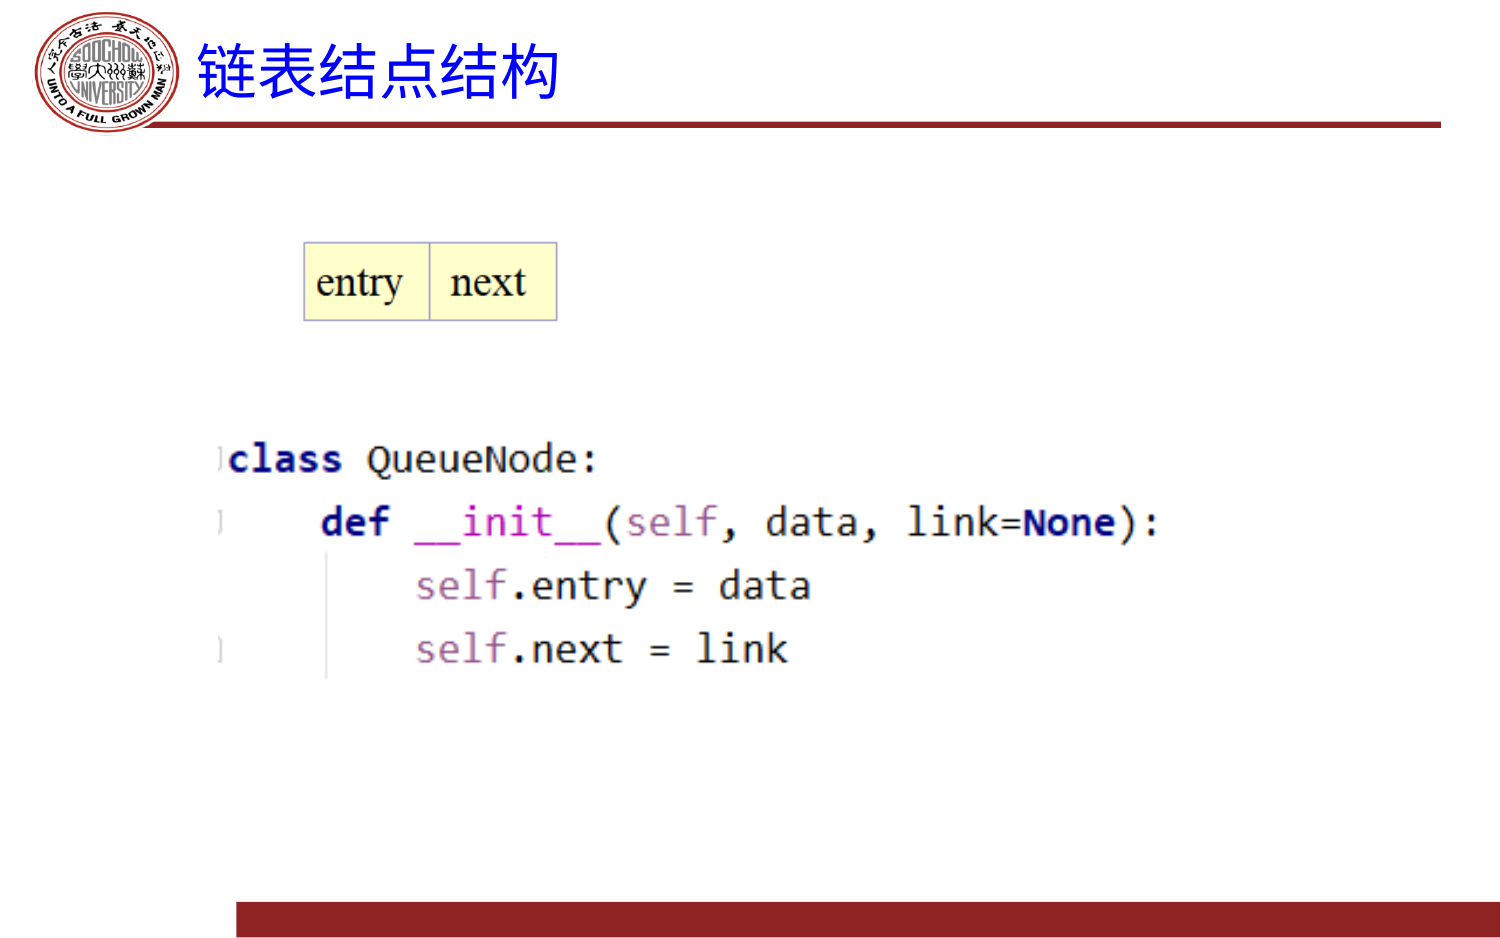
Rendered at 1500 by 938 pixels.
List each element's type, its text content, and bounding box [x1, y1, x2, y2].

picture [218, 432, 1228, 682]
picture [277, 228, 575, 334]
title 链表结点结构 [181, 25, 1441, 115]
picture [30, 8, 184, 136]
